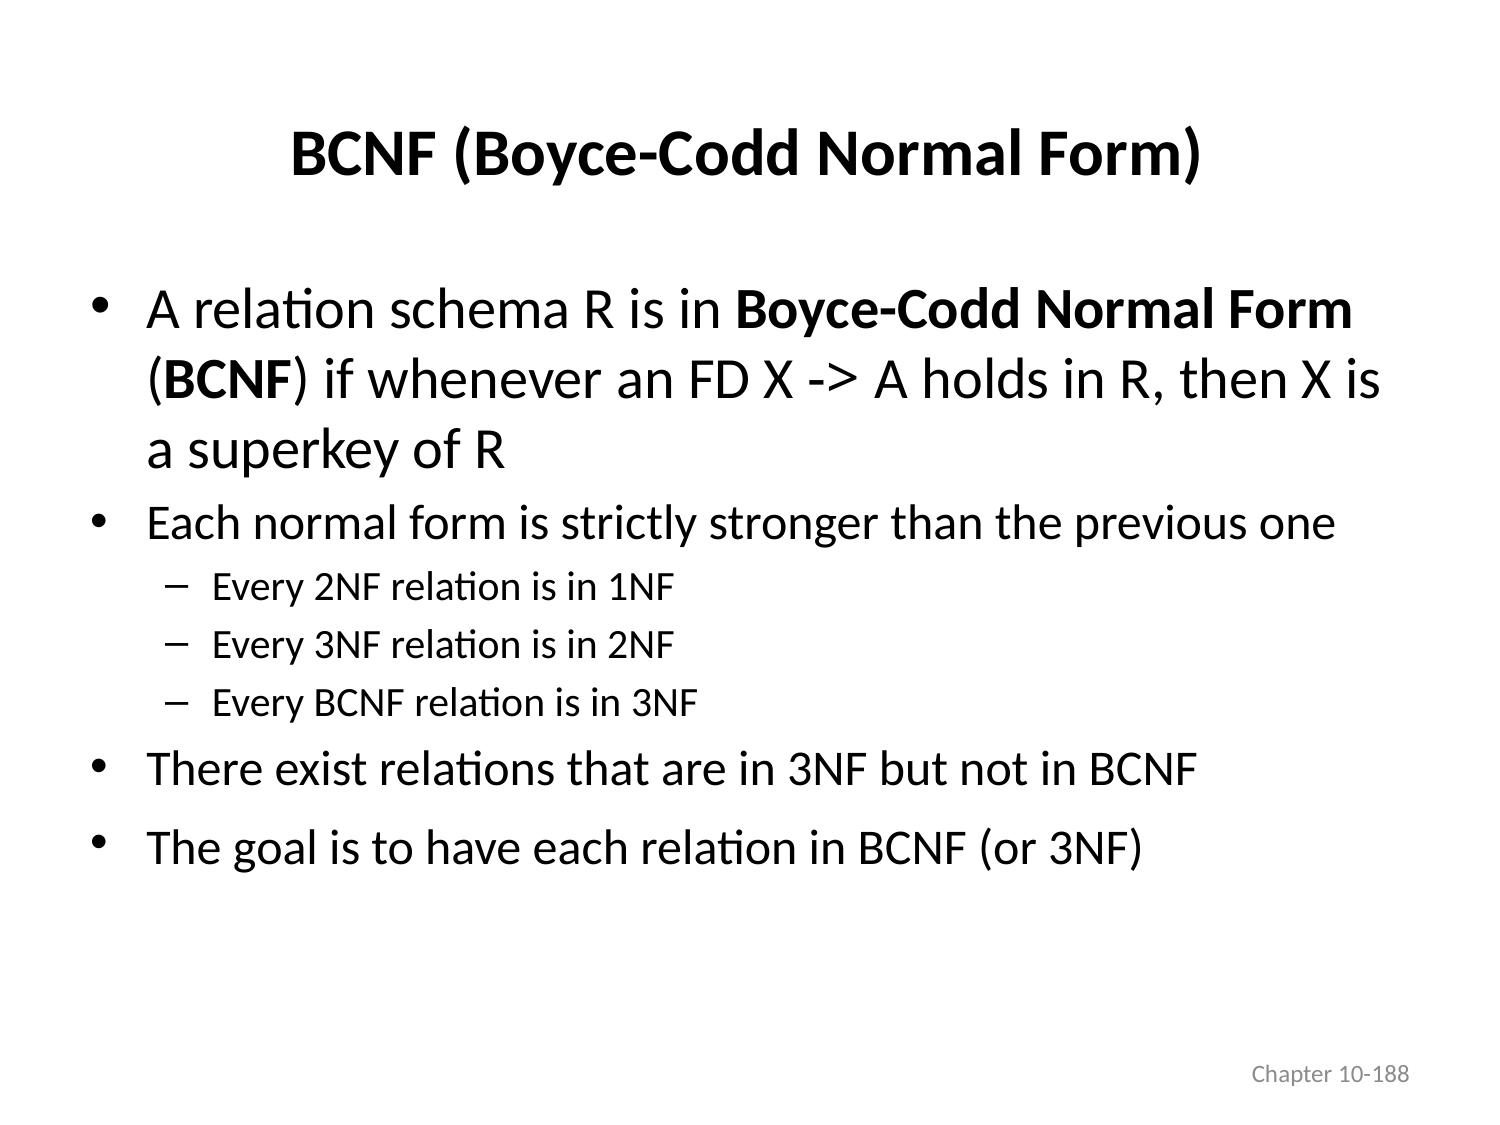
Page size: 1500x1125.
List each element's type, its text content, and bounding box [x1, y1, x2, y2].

title BCNF (Boyce-Codd Normal Form) [75, 45, 1425, 233]
slide_number Chapter 10-188 [1074, 1042, 1425, 1103]
list A relation schema R is in Boyce-Codd Normal Form (BCNF) if whenever an FD X -> A holds in R, then X is a superkey of R Each normal form is strictly stronger than the previous one Every 2NF relation is in 1NF Every 3NF relation is in 2NF Every BCNF relation is in 3NF There exist relations that are in 3NF but not in BCNF The goal is to have each relation in BCNF (or 3NF) [75, 262, 1425, 1005]
